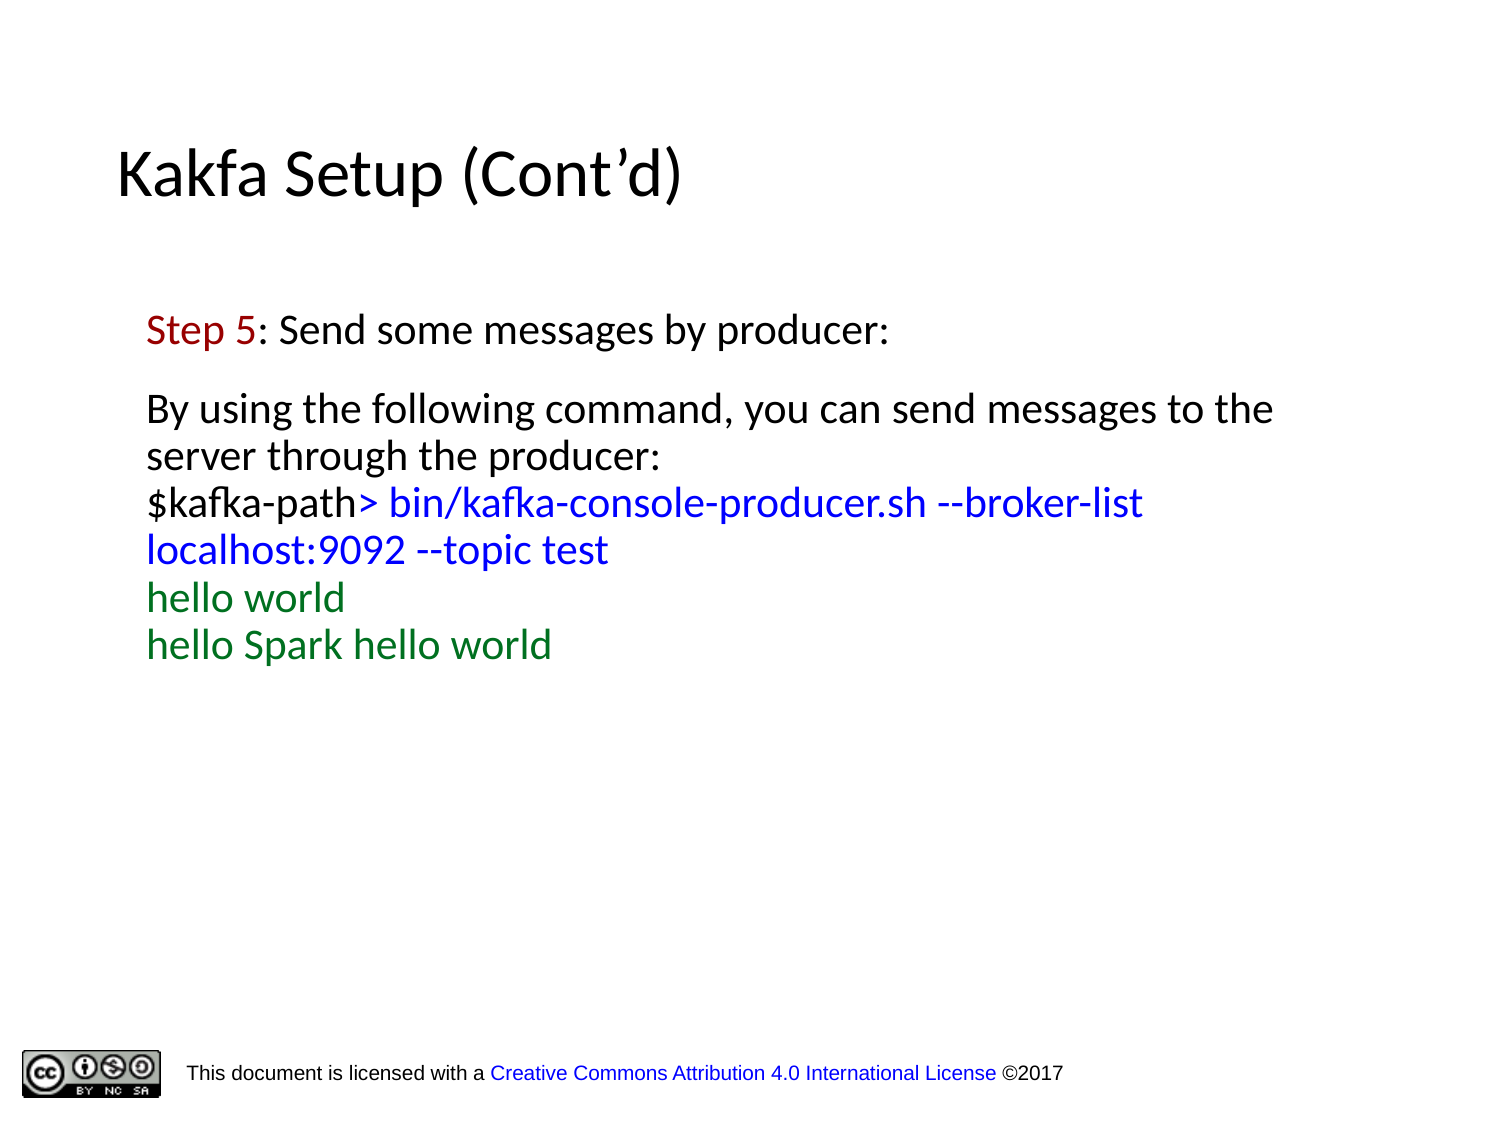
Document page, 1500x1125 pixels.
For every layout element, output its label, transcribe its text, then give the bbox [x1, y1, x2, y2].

picture [22, 1050, 161, 1098]
text_box Step 5: Send some messages by producer: By using the following command, you can send messages to the server through the producer: $kafka-path> bin/kafka-console-producer.sh --broker-list localhost:9092 --topic test hello world hello Spark hello world [103, 299, 1397, 1014]
text_box Kakfa Setup (Cont’d) [103, 59, 1397, 278]
